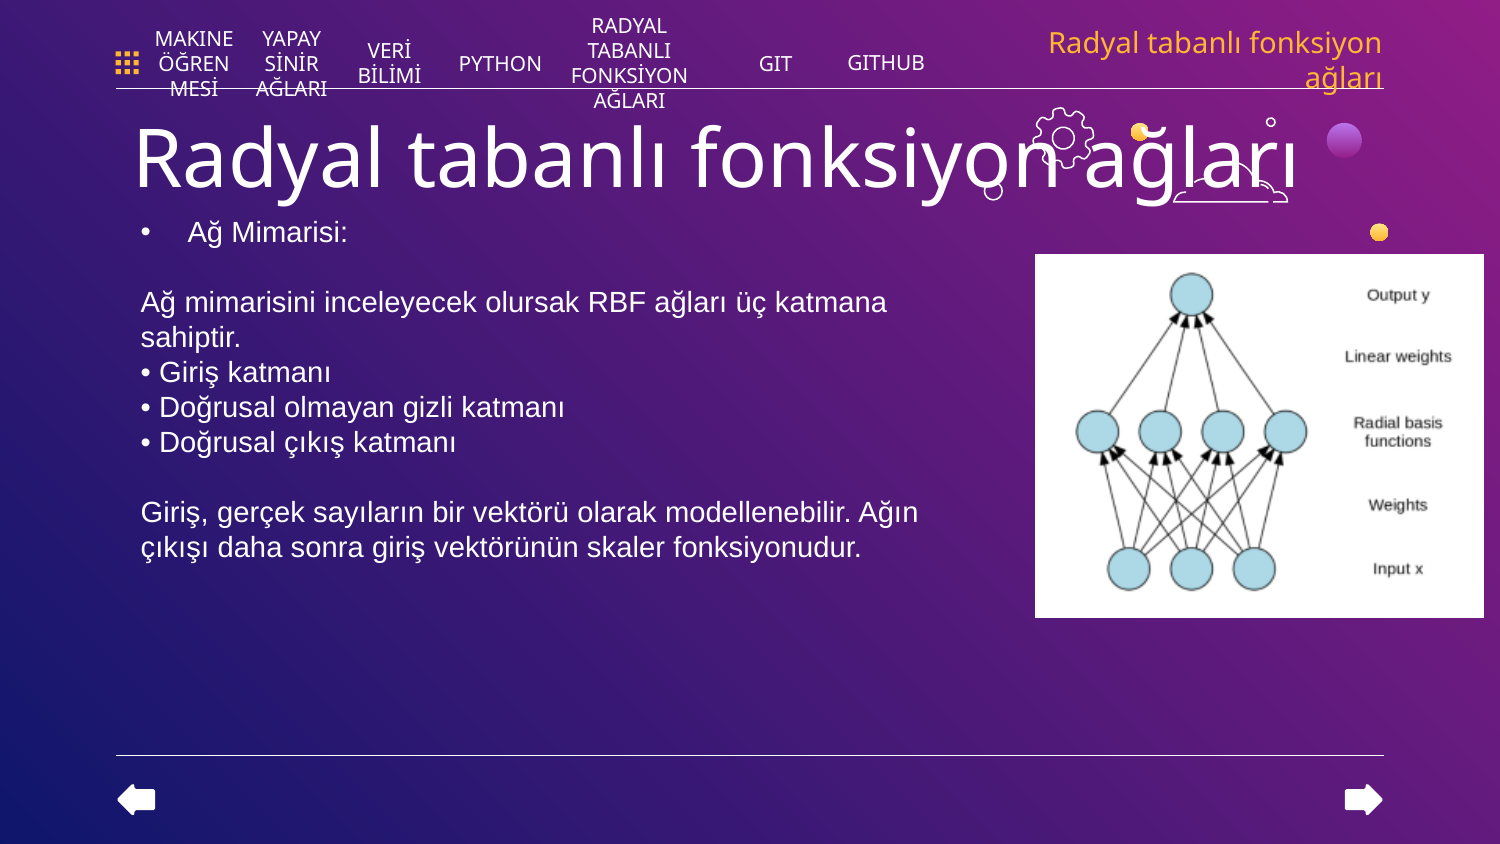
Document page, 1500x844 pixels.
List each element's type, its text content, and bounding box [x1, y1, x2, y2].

text_box [1344, 784, 1383, 816]
text_box [109, 45, 145, 81]
text_box YAPAY SİNİR AĞLARI [248, 45, 335, 81]
text_box VERİ BİLİMİ [346, 45, 433, 81]
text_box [1173, 161, 1289, 203]
text_box Ağ Mimarisi: Ağ mimarisini inceleyecek olursak RBF ağları üç katmana sahiptir. • Giriş katmanı • Doğrusal olmayan gizli katmanı • Doğrusal çıkış katmanı Giriş, gerçek sayıların bir vektörü olarak modellenebilir. Ağın çıkışı daha sonra giriş vektörünün skaler fonksiyonudur. [125, 198, 1010, 603]
text_box MAKINE ÖĞRENMESİ [151, 45, 237, 81]
text_box Radyal tabanlı fonksiyon ağları [1023, 34, 1383, 85]
picture [1035, 254, 1485, 618]
title Radyal tabanlı fonksiyon ağları [117, 90, 1383, 191]
text_box [117, 784, 156, 816]
text_box PYTHON [457, 45, 544, 81]
text_box GIT [732, 45, 819, 81]
text_box [1370, 223, 1389, 242]
text_box RADYAL TABANLI FONKSİYON AĞLARI [567, 45, 692, 81]
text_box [115, 50, 139, 75]
text_box GITHUB [843, 44, 929, 80]
